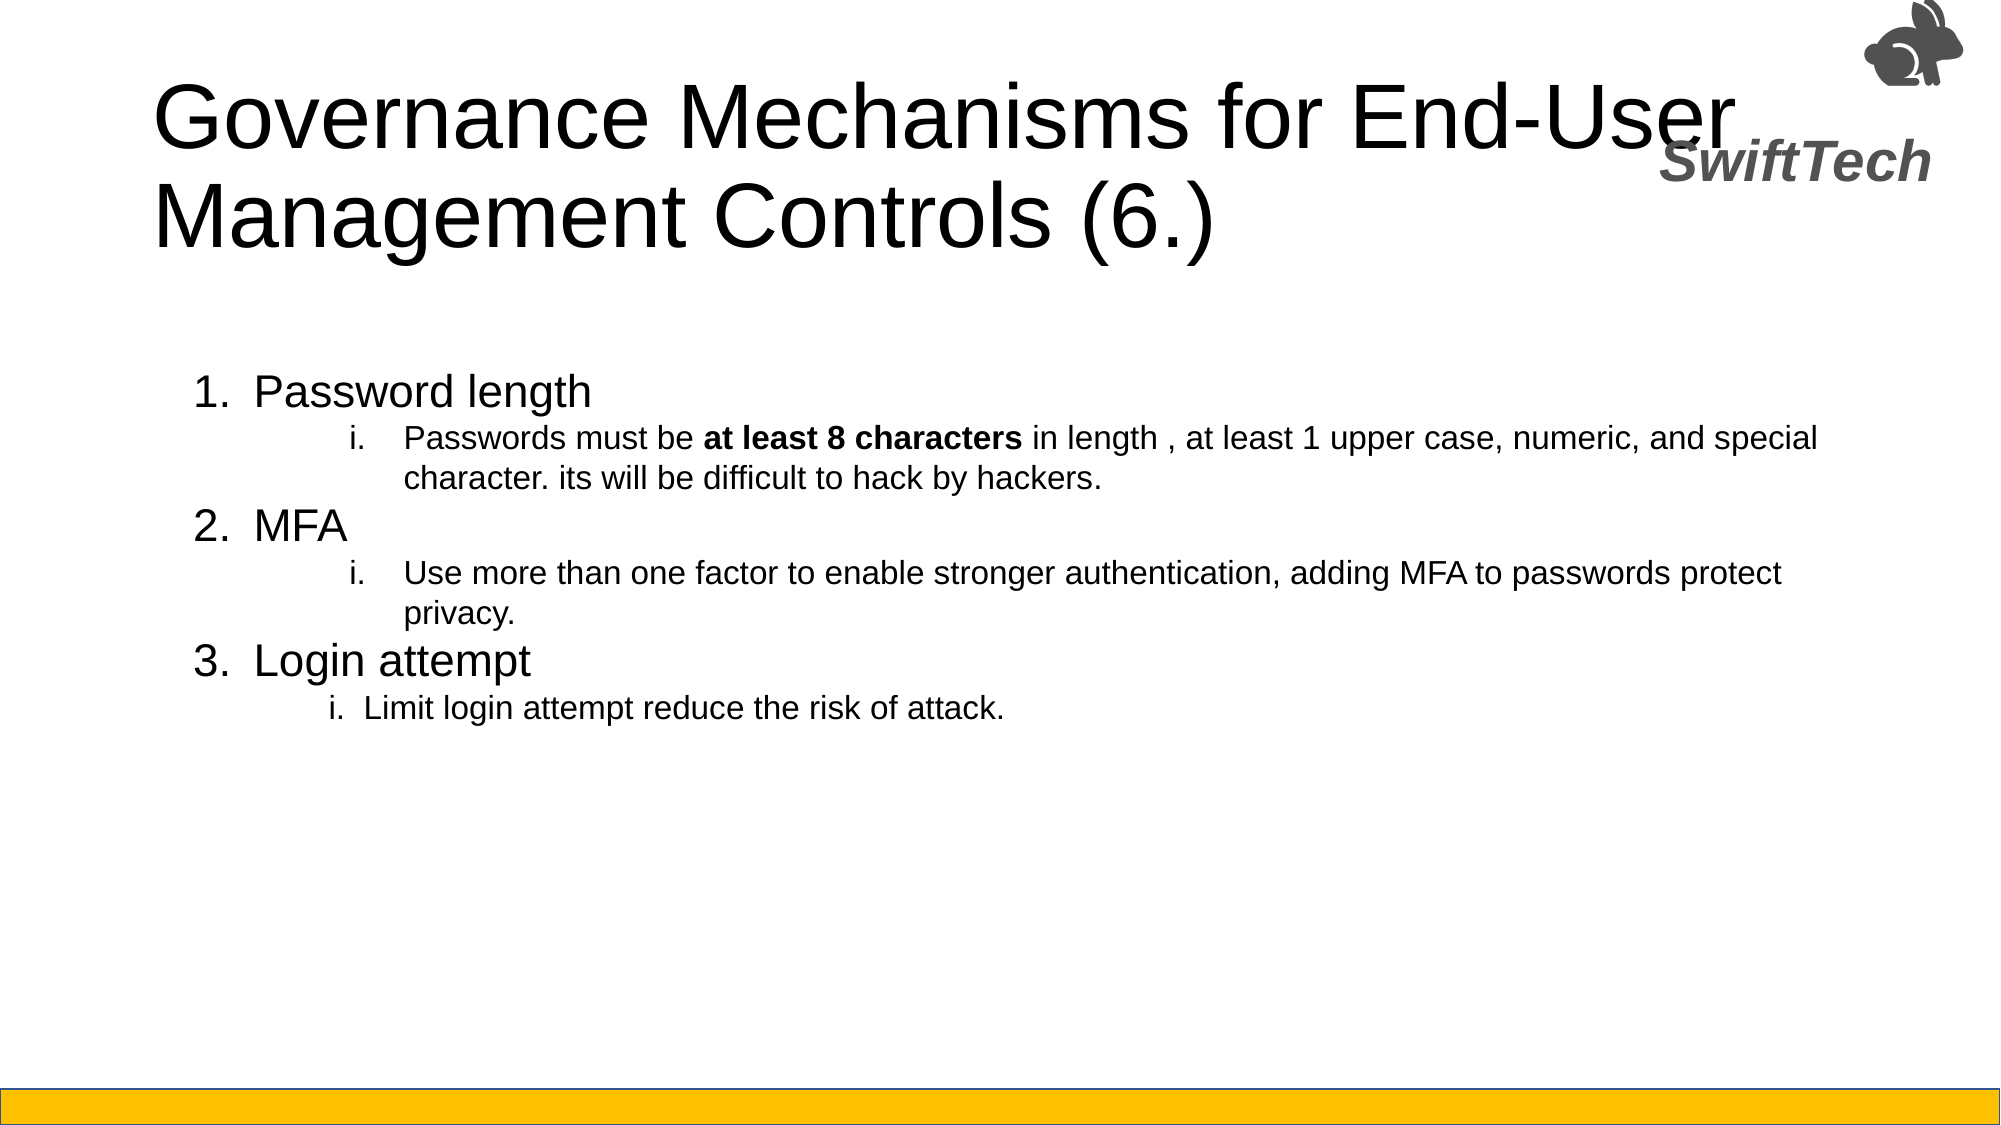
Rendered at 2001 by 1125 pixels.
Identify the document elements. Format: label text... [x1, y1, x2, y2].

picture [1851, 0, 1977, 104]
text_box SwiftTech [1644, 51, 2000, 275]
text_box Password length Passwords must be at least 8 characters in length , at least 1 upper case, numeric, and special character. its will be difficult to hack by hackers. MFA Use more than one factor to enable stronger authentication, adding MFA to passwords protect privacy. Login attempt i. Limit login attempt reduce the risk of attack. [163, 353, 1907, 824]
title Governance Mechanisms for End-User Management Controls (6.) [137, 59, 1863, 278]
text_box [0, 1088, 2000, 1125]
